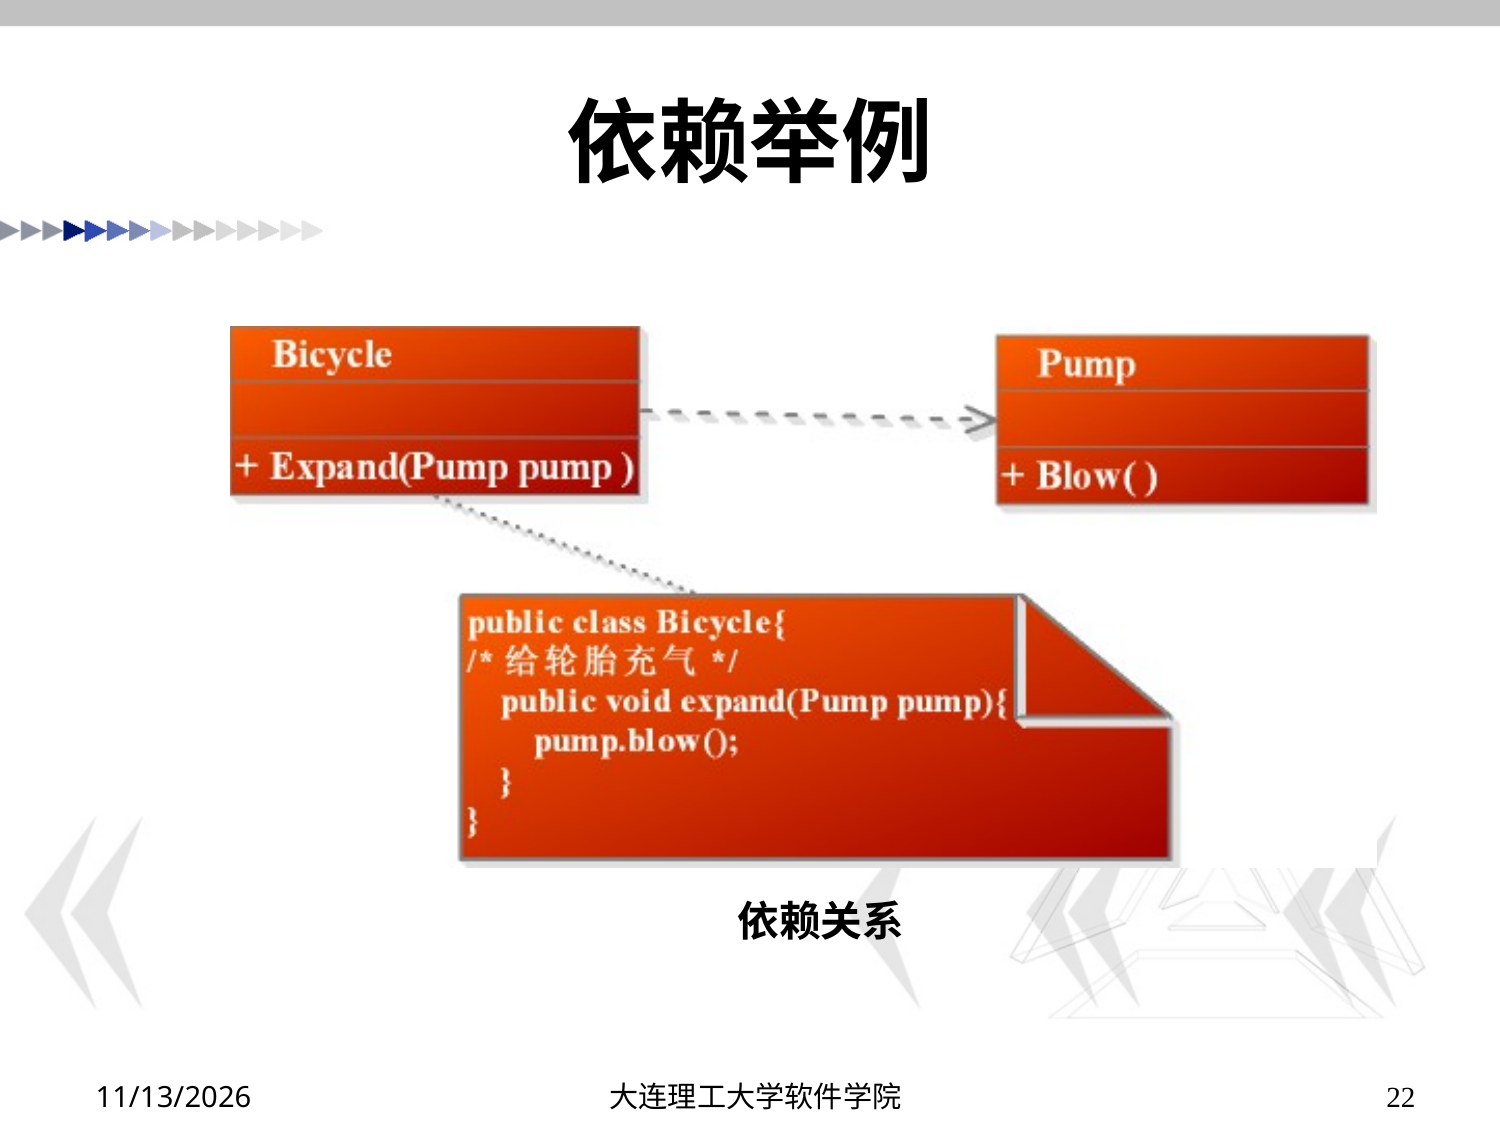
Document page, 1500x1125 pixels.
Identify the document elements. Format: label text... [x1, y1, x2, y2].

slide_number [80, 1070, 431, 1114]
footer 大连理工大学软件学院 [517, 1070, 994, 1114]
slide_number 22 [1080, 1070, 1431, 1114]
text_box 依赖关系 [608, 887, 1034, 952]
picture [0, 0, 1500, 1125]
title 依赖举例 [74, 44, 1426, 233]
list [229, 326, 1377, 868]
